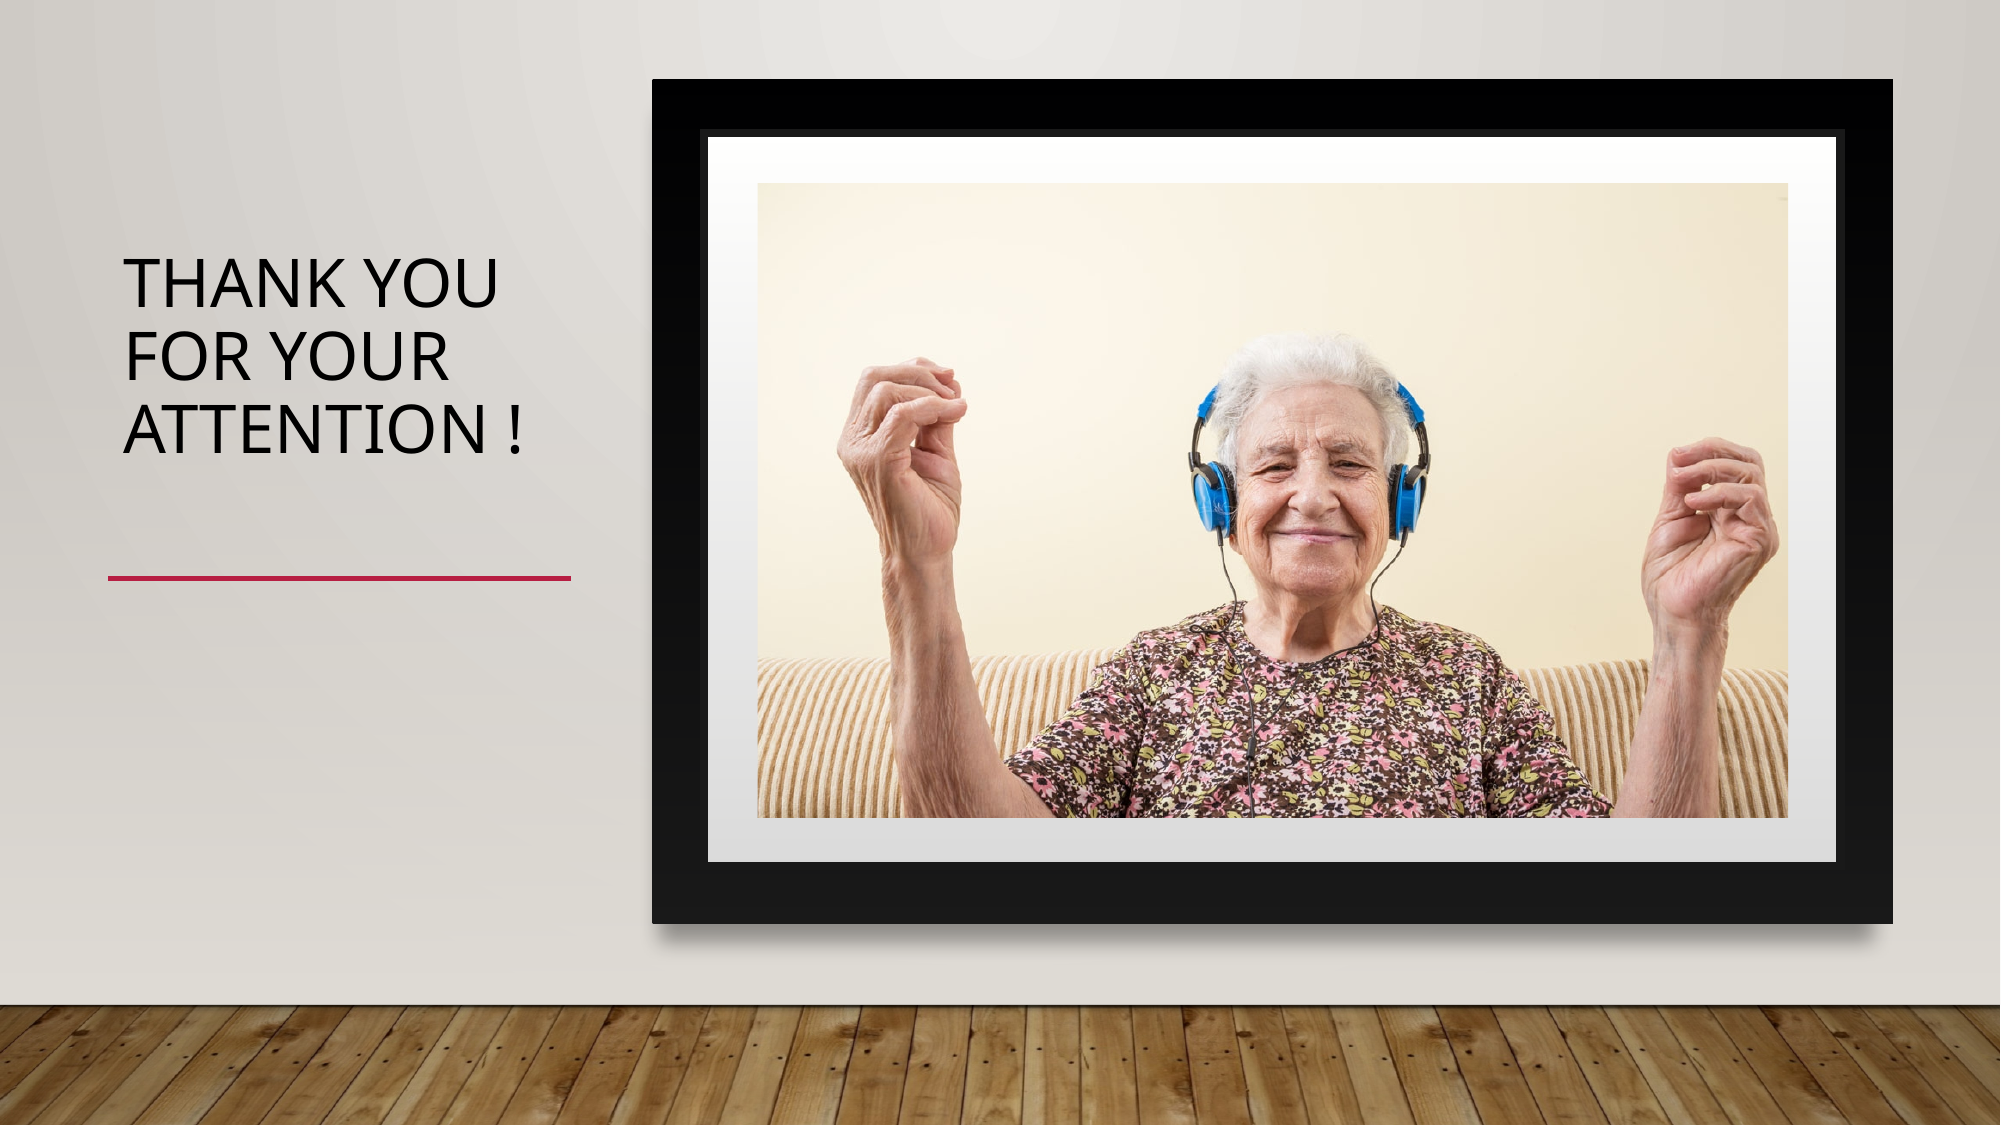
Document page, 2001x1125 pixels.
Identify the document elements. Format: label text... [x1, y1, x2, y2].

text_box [652, 78, 1894, 924]
title Thank you for your attention ! [108, 241, 572, 549]
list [757, 182, 1789, 818]
picture [0, 1006, 2000, 1125]
text_box [0, 0, 2000, 330]
text_box [0, 330, 2000, 1004]
